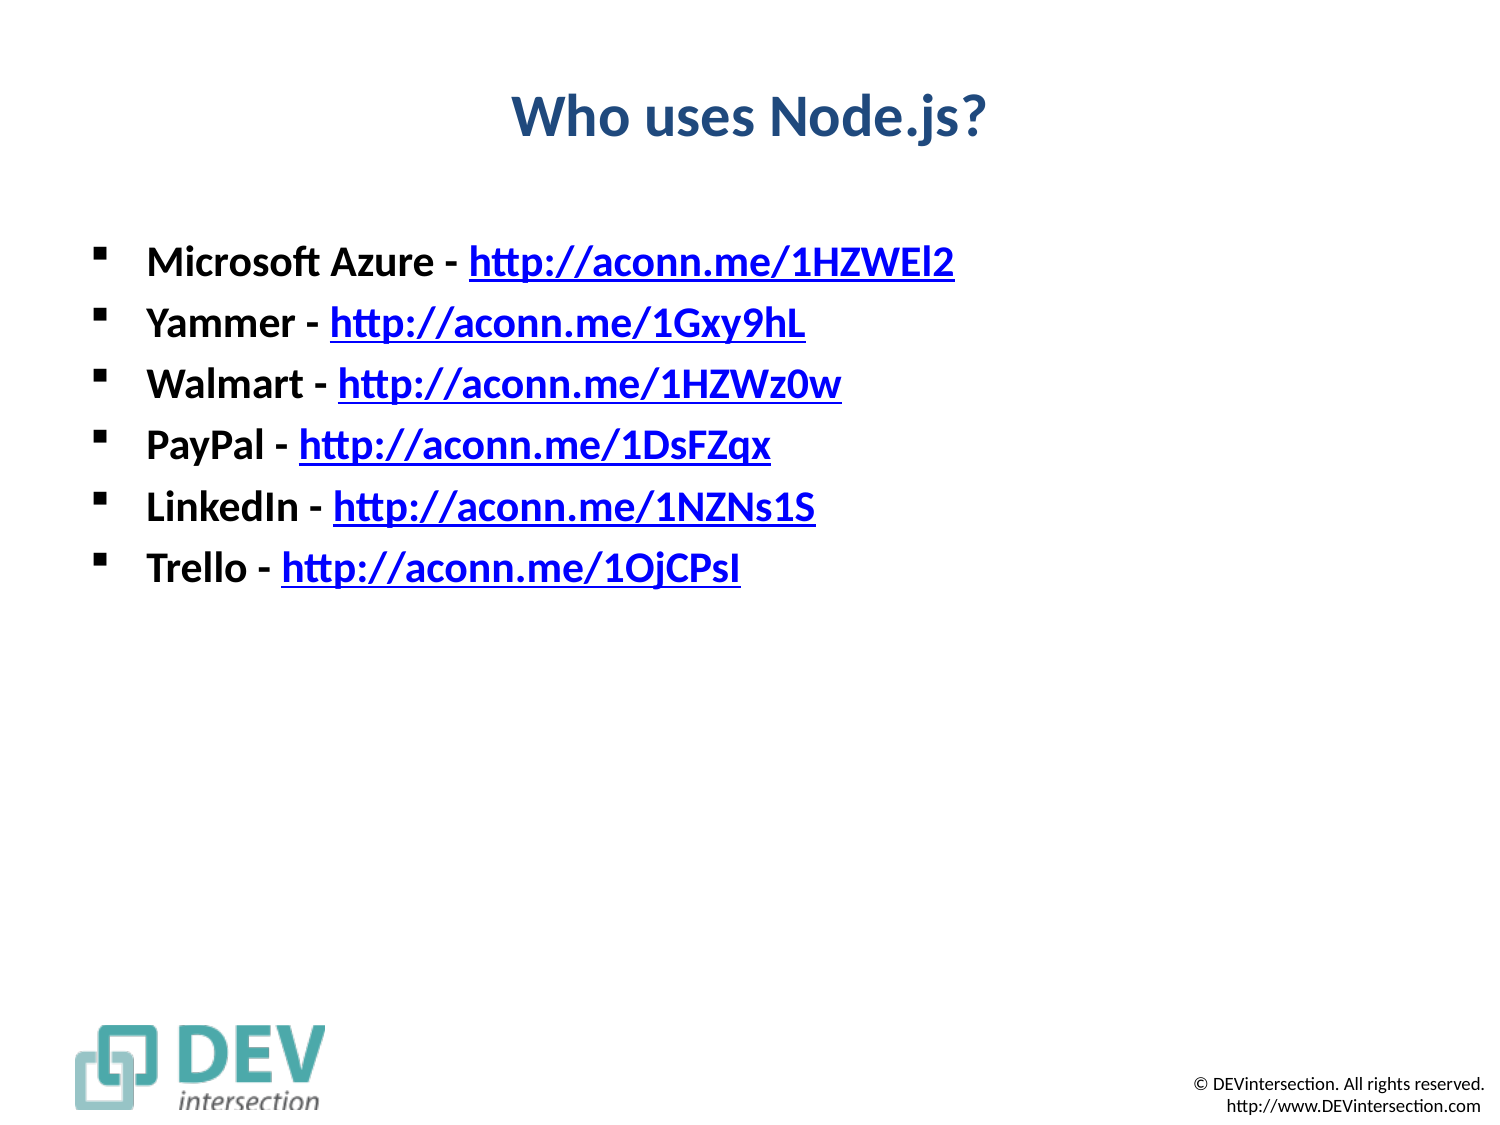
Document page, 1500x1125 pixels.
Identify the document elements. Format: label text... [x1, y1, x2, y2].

list Microsoft Azure - http://aconn.me/1HZWEl2 Yammer - http://aconn.me/1Gxy9hL Walmart - http://aconn.me/1HZWz0w PayPal - http://aconn.me/1DsFZqx LinkedIn - http://aconn.me/1NZNs1S Trello - http://aconn.me/1OjCPsI [74, 224, 1426, 926]
title Who uses Node.js? [74, 49, 1426, 176]
